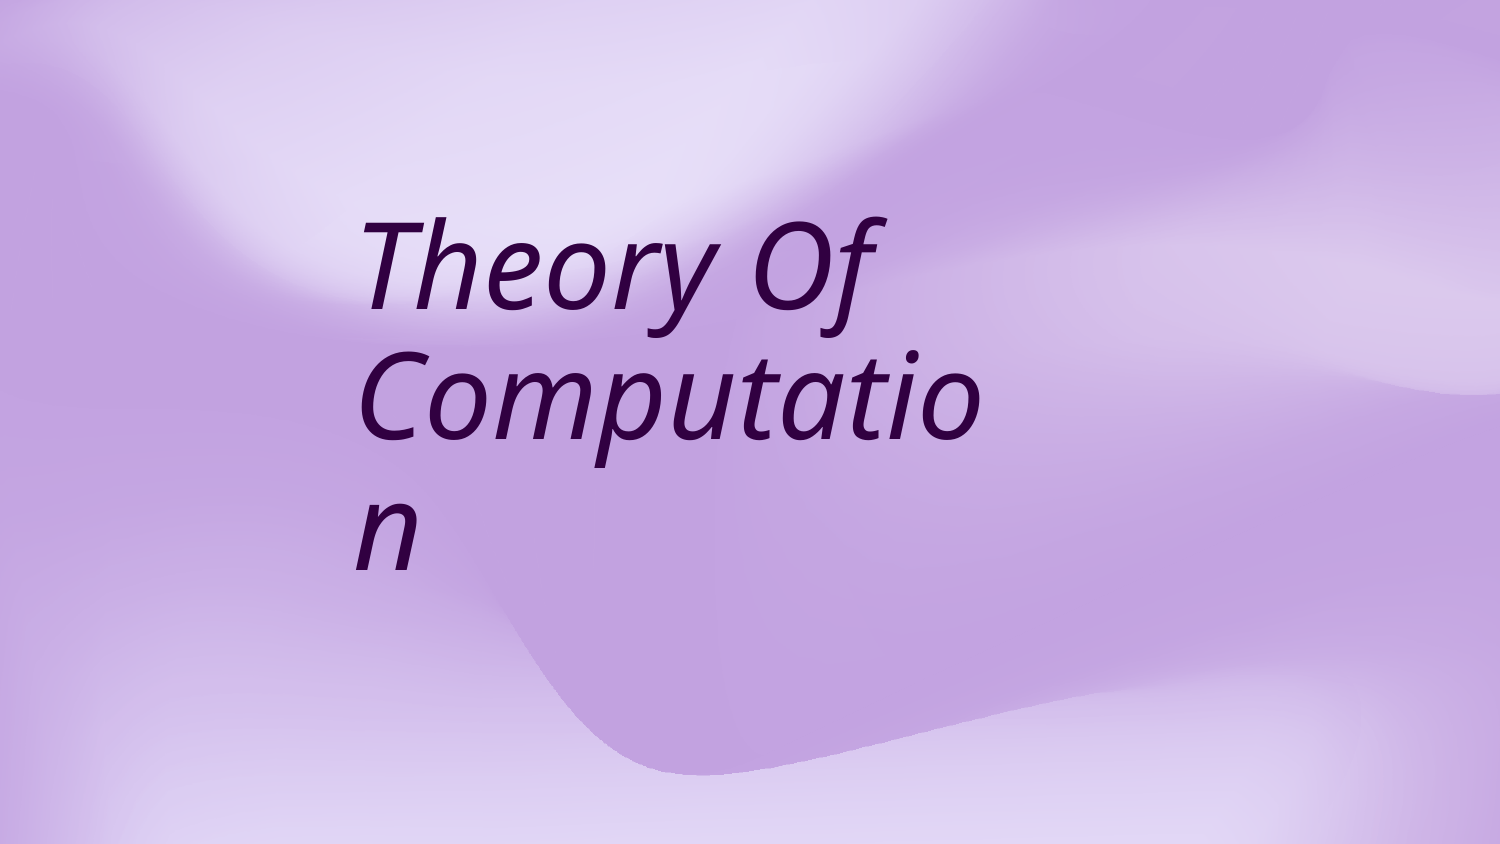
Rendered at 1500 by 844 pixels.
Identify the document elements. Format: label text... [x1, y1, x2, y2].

title Theory Of Computation [338, 183, 1062, 618]
picture [0, 0, 1500, 844]
